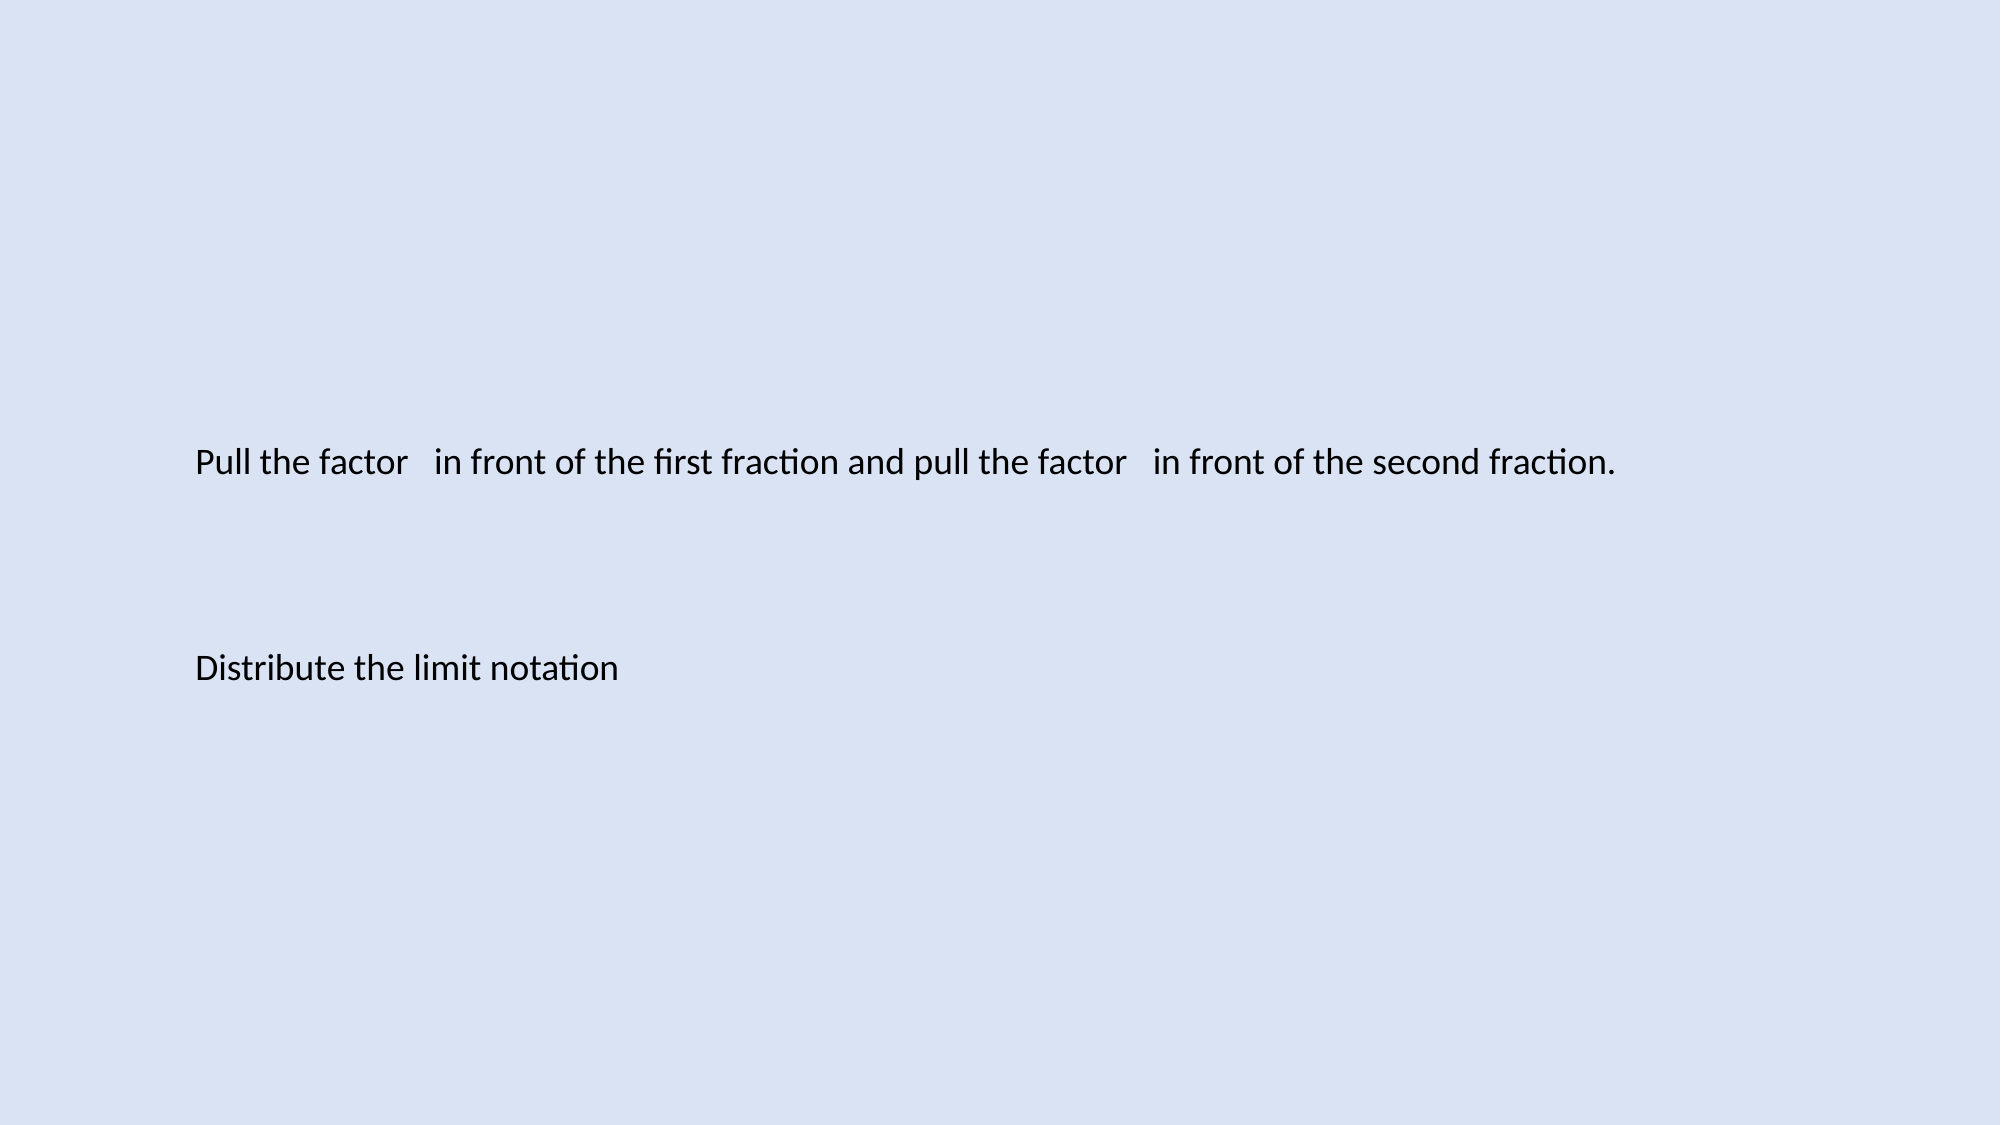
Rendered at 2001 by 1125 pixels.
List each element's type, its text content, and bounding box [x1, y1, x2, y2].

text_box Distribute the limit notation [180, 635, 693, 696]
